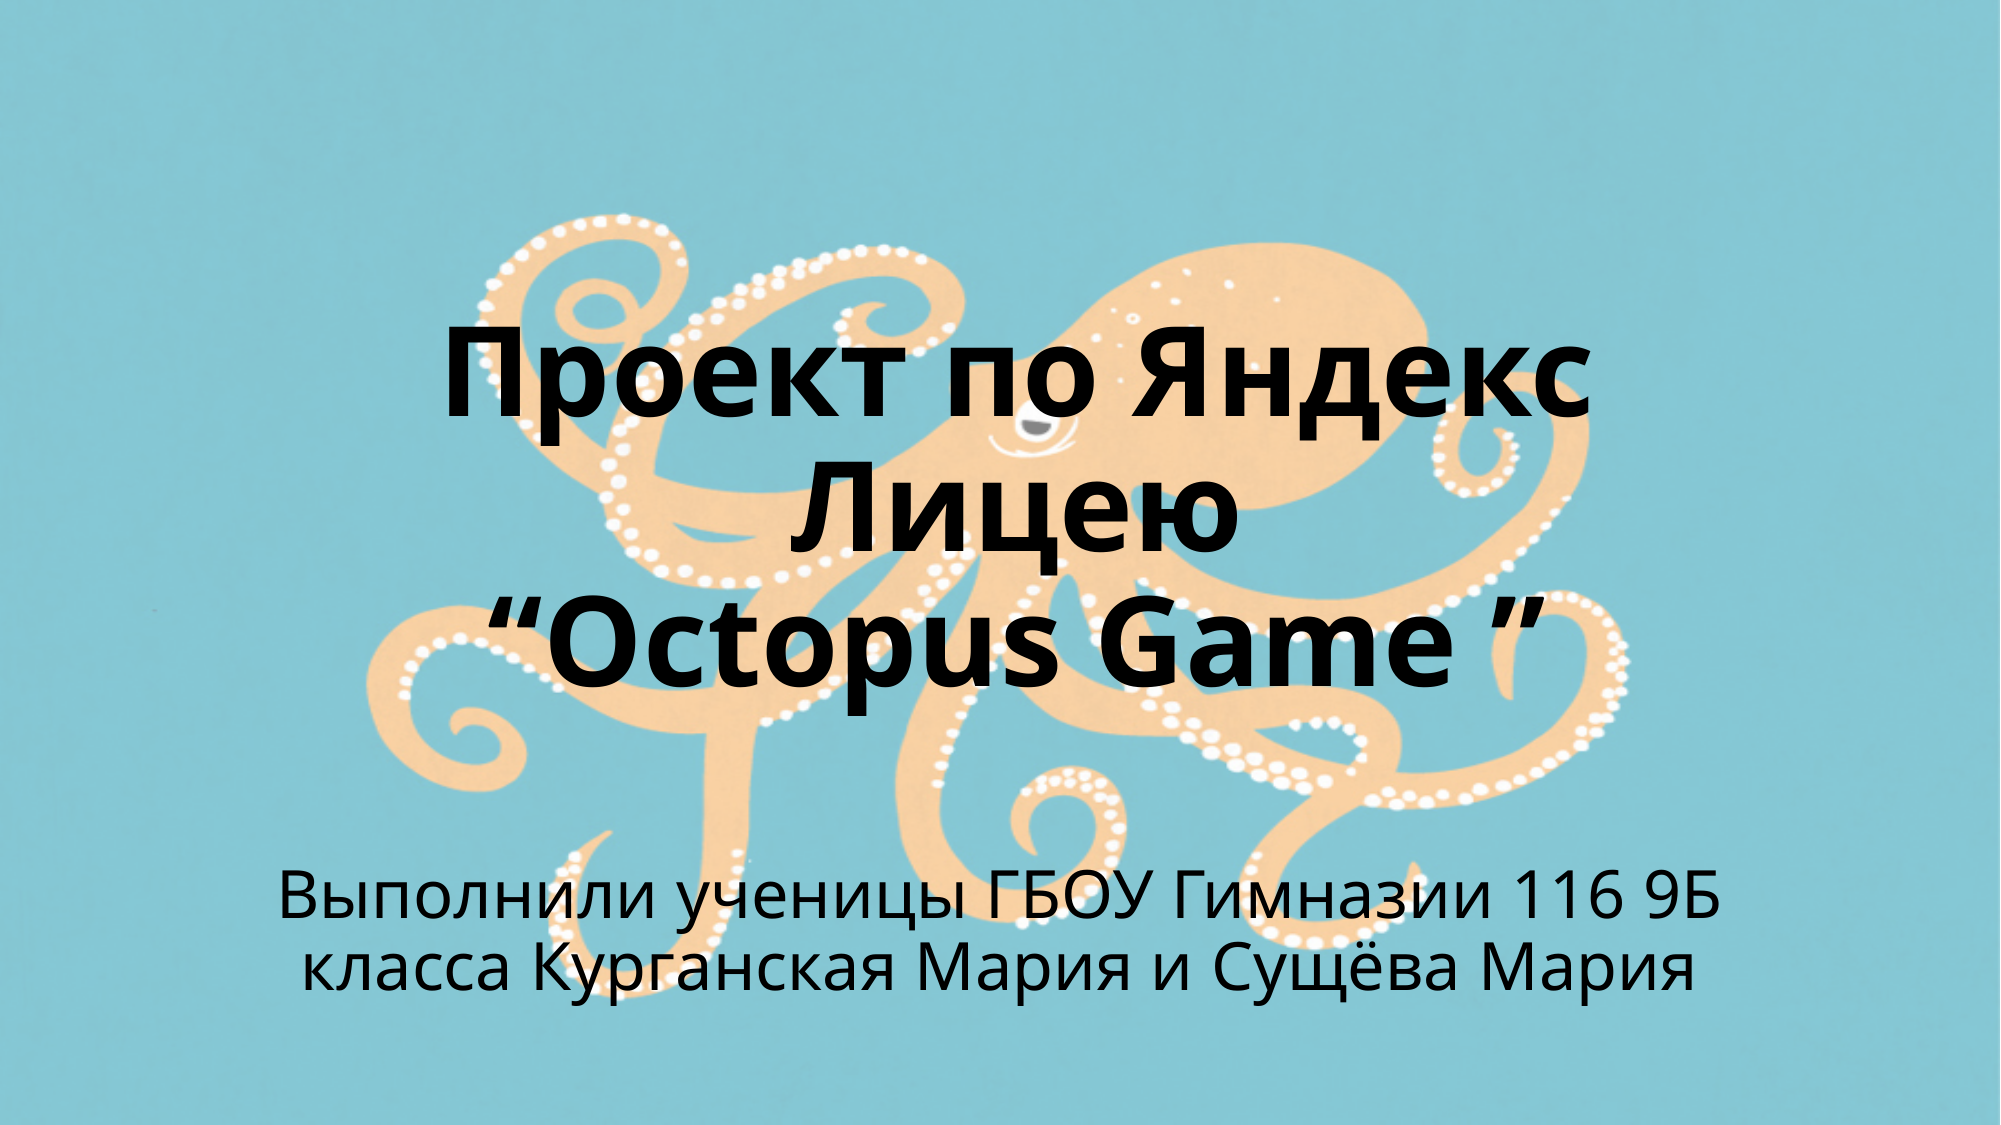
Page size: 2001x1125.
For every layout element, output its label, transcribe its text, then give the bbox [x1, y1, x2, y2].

title Проект по Яндекс Лицею “Octopus Game ” [267, 328, 1768, 721]
subtitle Выполнили ученицы ГБОУ Гимназии 116 9Б класса Курганская Мария и Сущёва Мария [249, 853, 1750, 1125]
